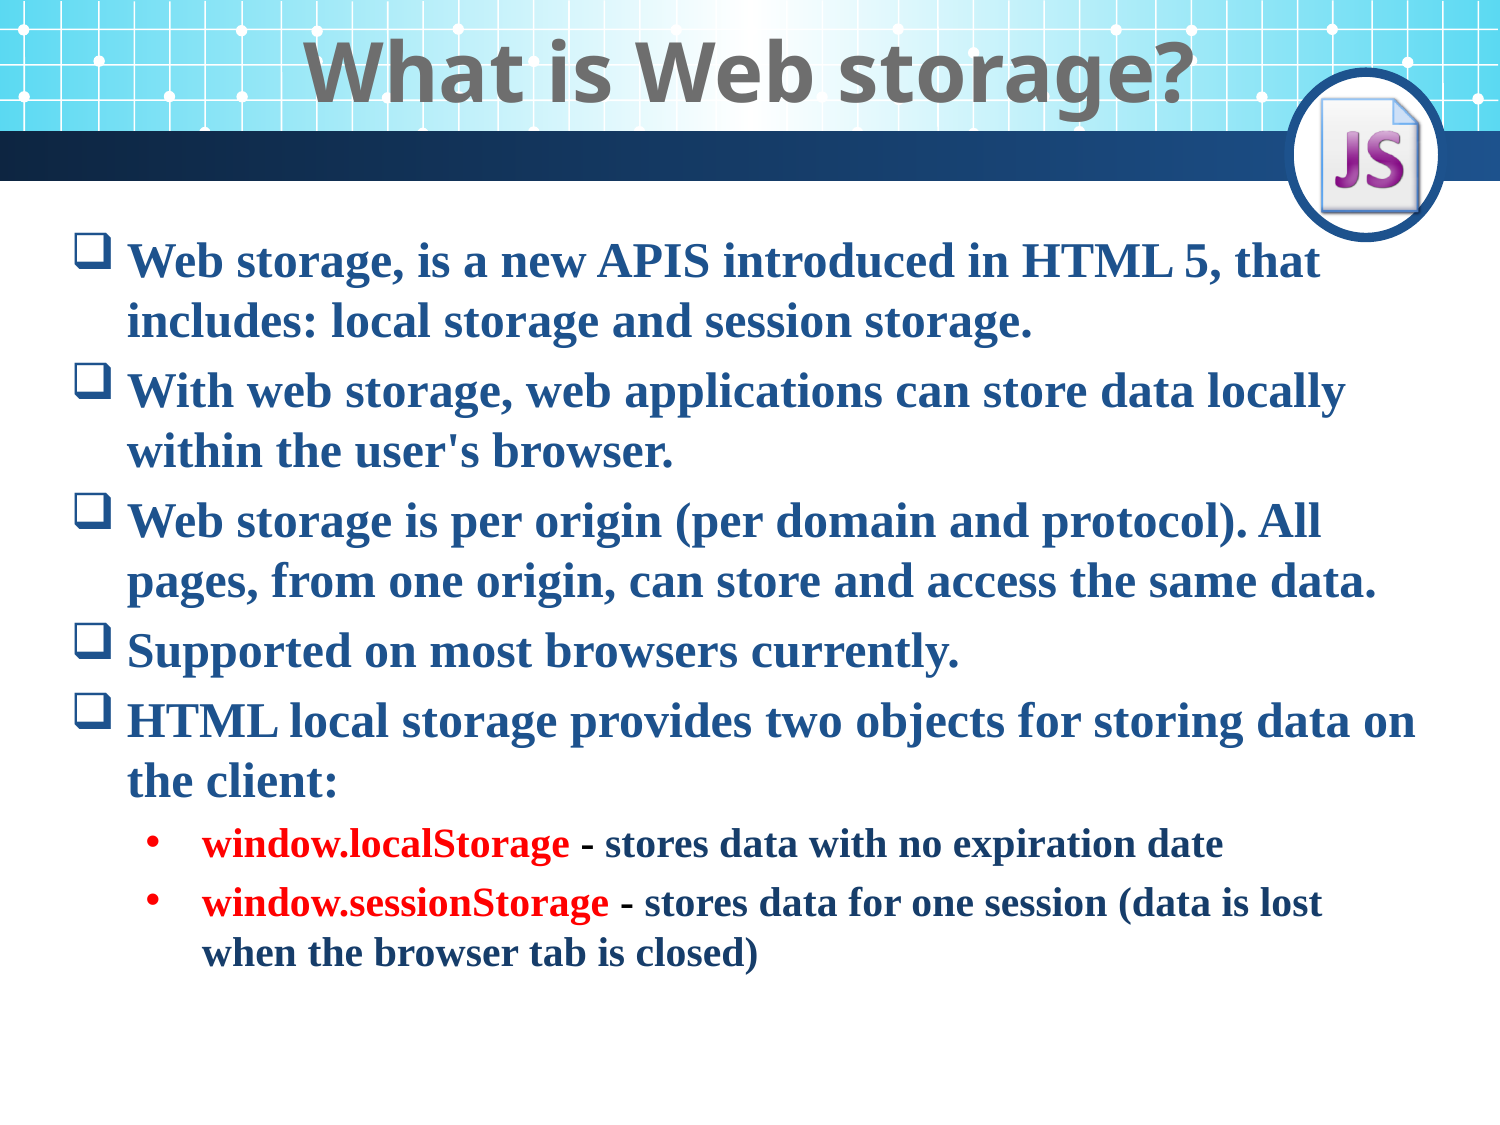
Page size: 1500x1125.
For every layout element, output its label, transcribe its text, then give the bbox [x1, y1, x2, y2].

title What is Web storage? [23, 11, 1477, 118]
picture [1294, 118, 1437, 218]
text_box Web storage, is a new APIS introduced in HTML 5, that includes: local storage and session storage. With web storage, web applications can store data locally within the user's browser. Web storage is per origin (per domain and protocol). All pages, from one origin, can store and access the same data. Supported on most browsers currently. HTML local storage provides two objects for storing data on the client: window.localStorage - stores data with no expiration date window.sessionStorage - stores data for one session (data is lost when the browser tab is closed) [54, 218, 1441, 1090]
